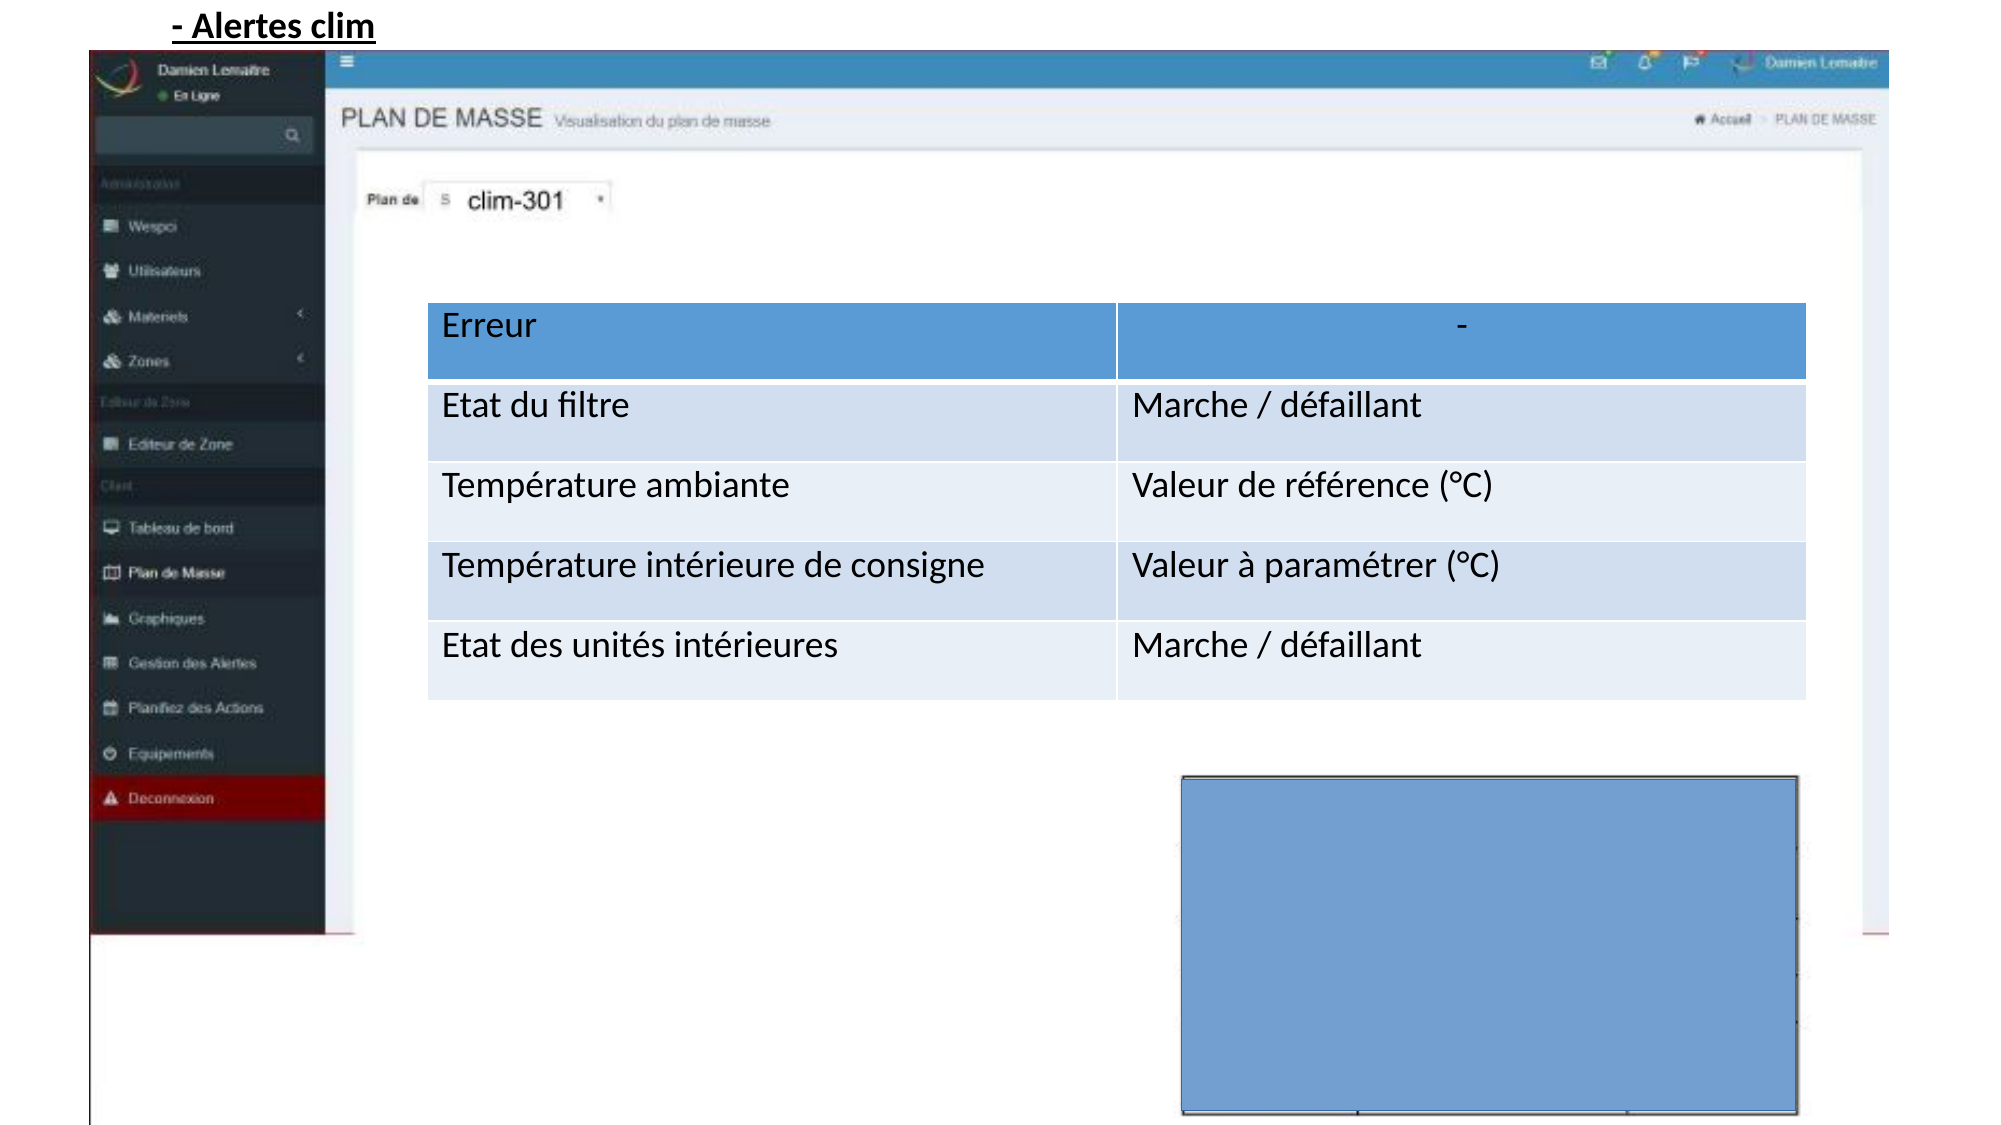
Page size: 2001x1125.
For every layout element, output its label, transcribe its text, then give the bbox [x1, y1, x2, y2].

picture [89, 50, 1889, 1125]
text_box - Alertes clim [156, 0, 907, 48]
